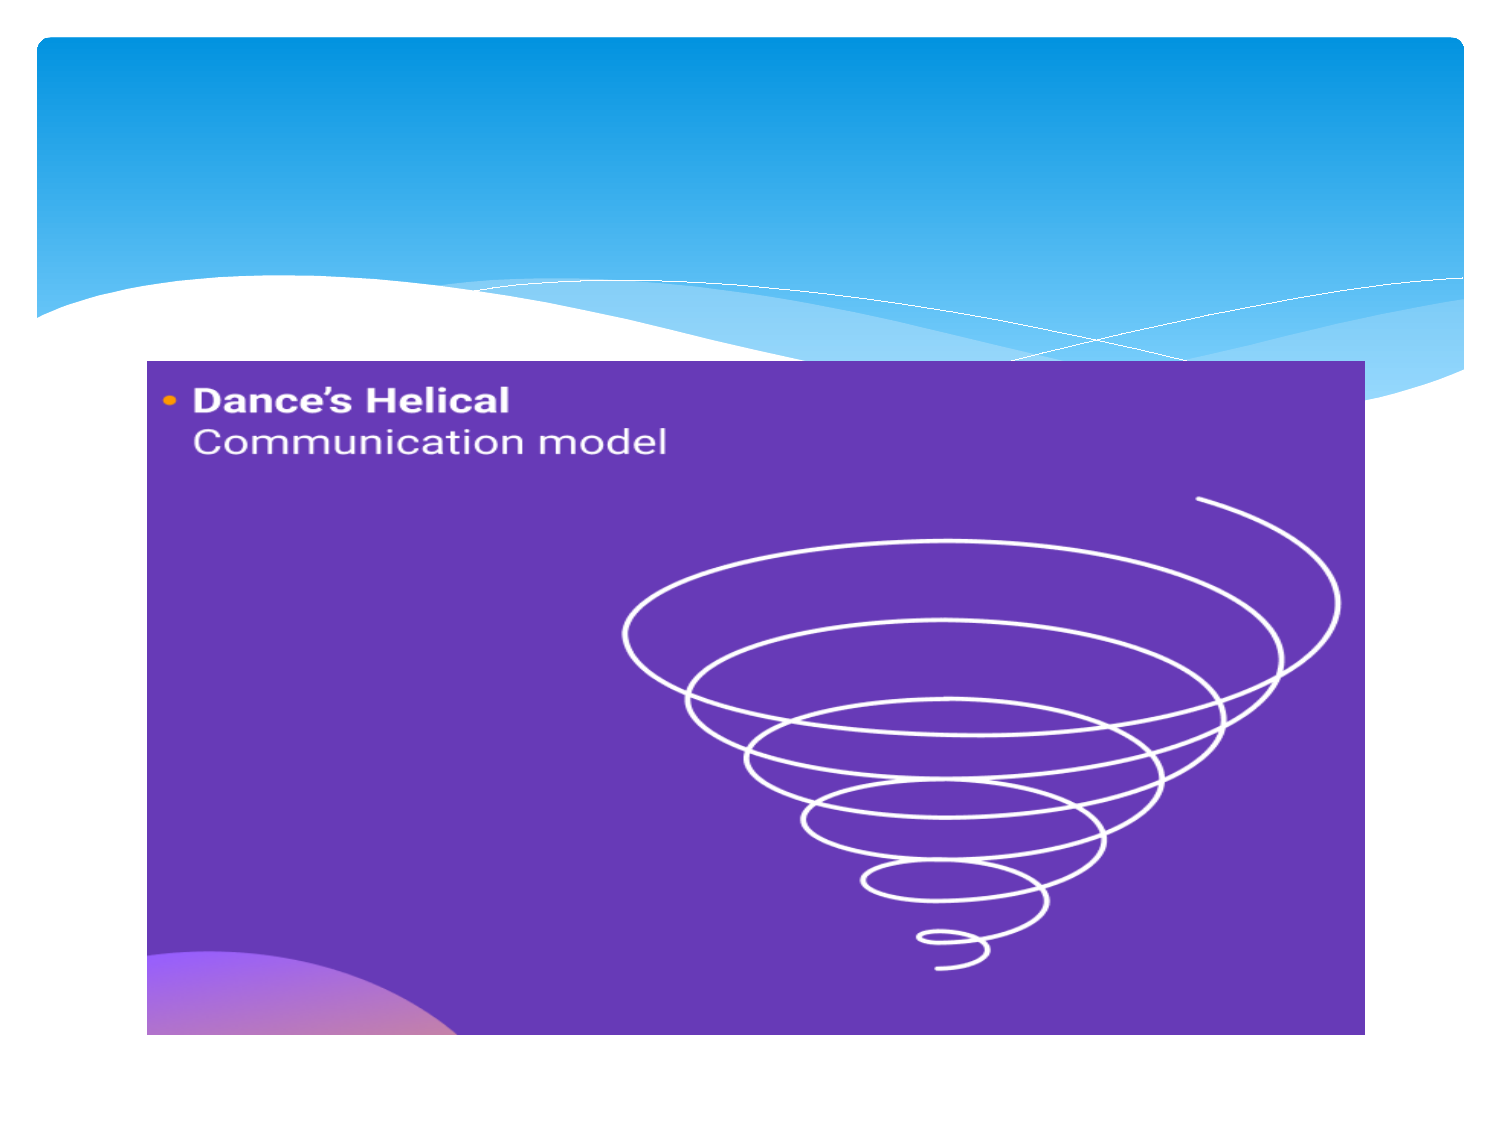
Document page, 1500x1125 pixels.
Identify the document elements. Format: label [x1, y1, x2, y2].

list [147, 361, 1365, 1036]
